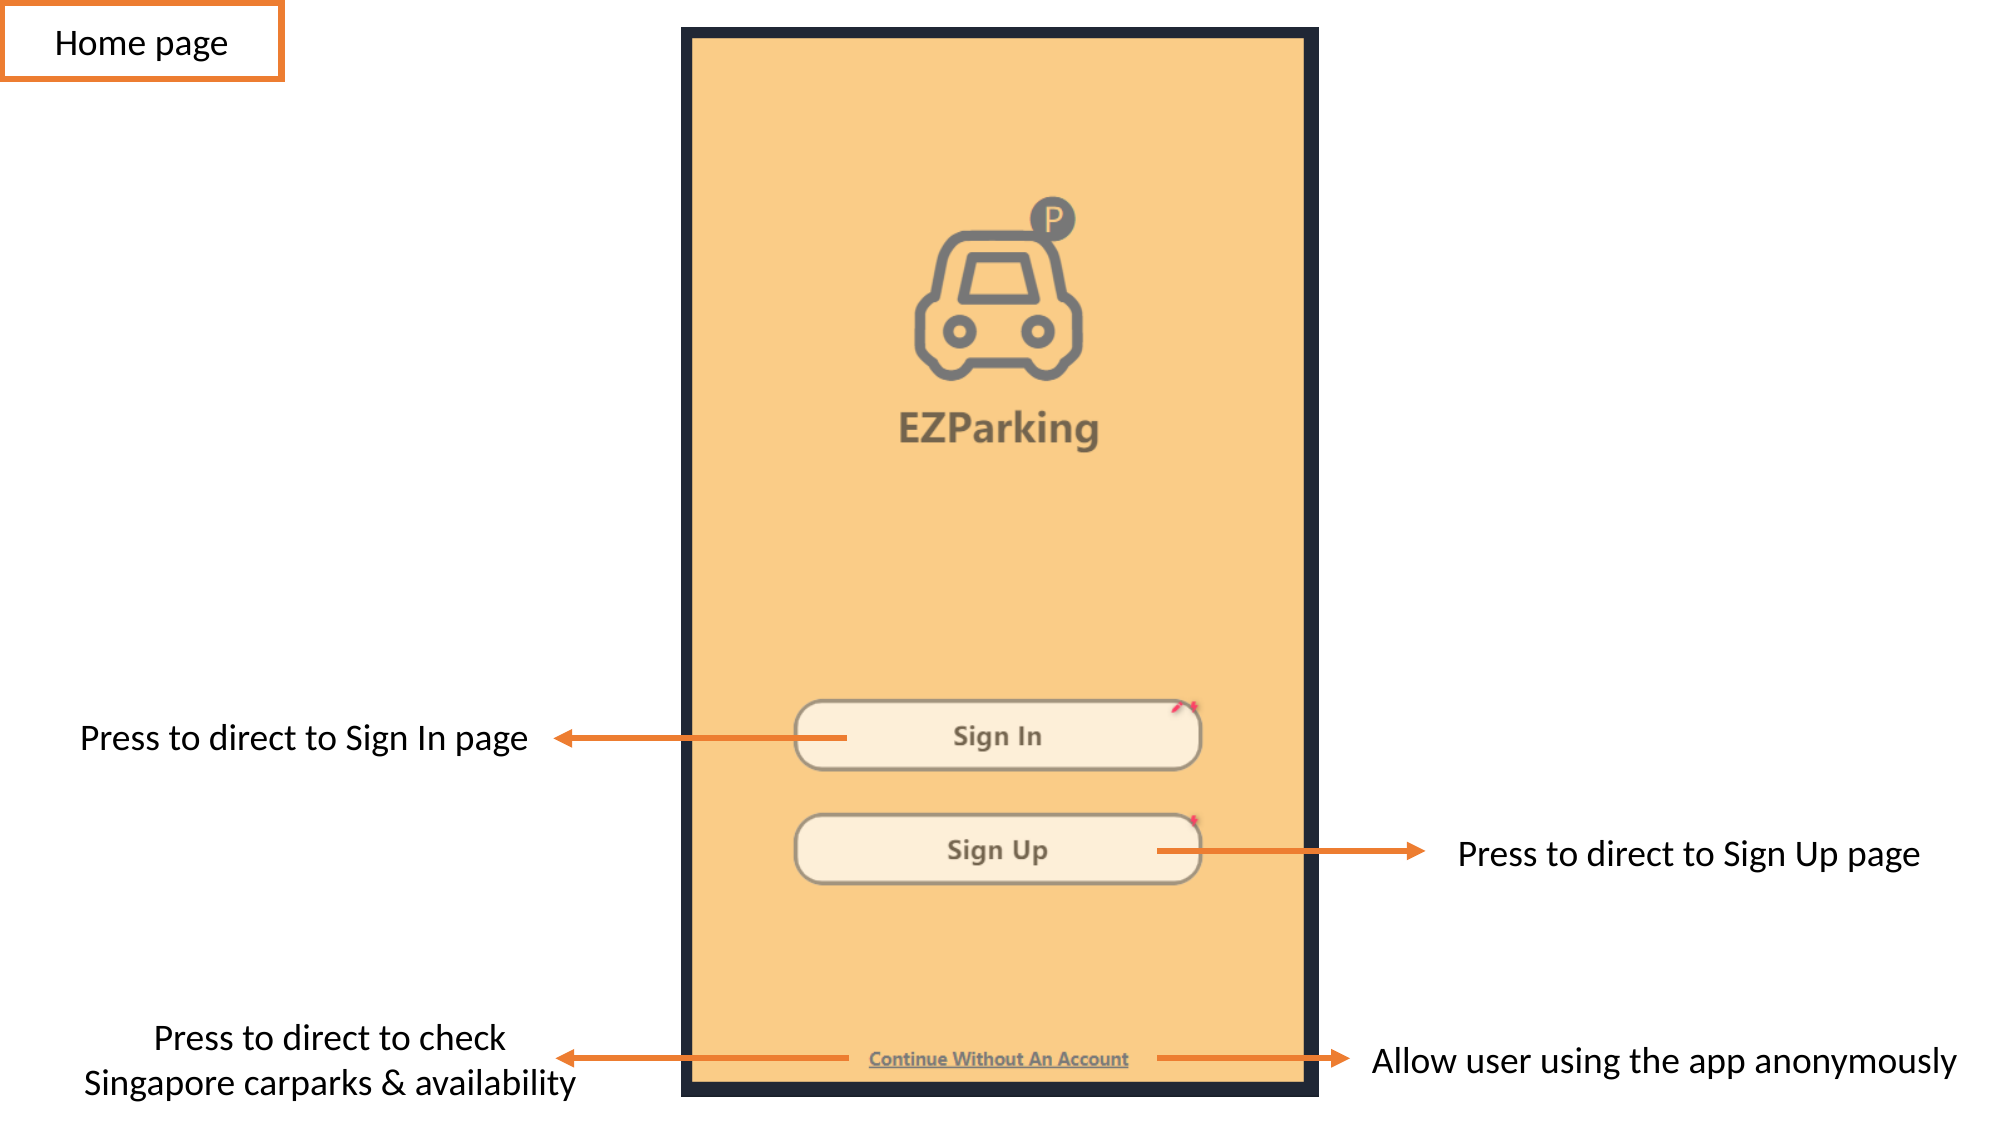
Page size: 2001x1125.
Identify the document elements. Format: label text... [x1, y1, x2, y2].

text_box Allow user using the app anonymously [1349, 1030, 1981, 1087]
picture [681, 27, 1319, 1097]
text_box Press to direct to Sign In page [55, 696, 554, 775]
text_box Press to direct to Sign Up page [1440, 812, 1939, 890]
text_box Home page [1, 2, 282, 80]
text_box Press to direct to check Singapore carparks & availability [55, 999, 605, 1117]
